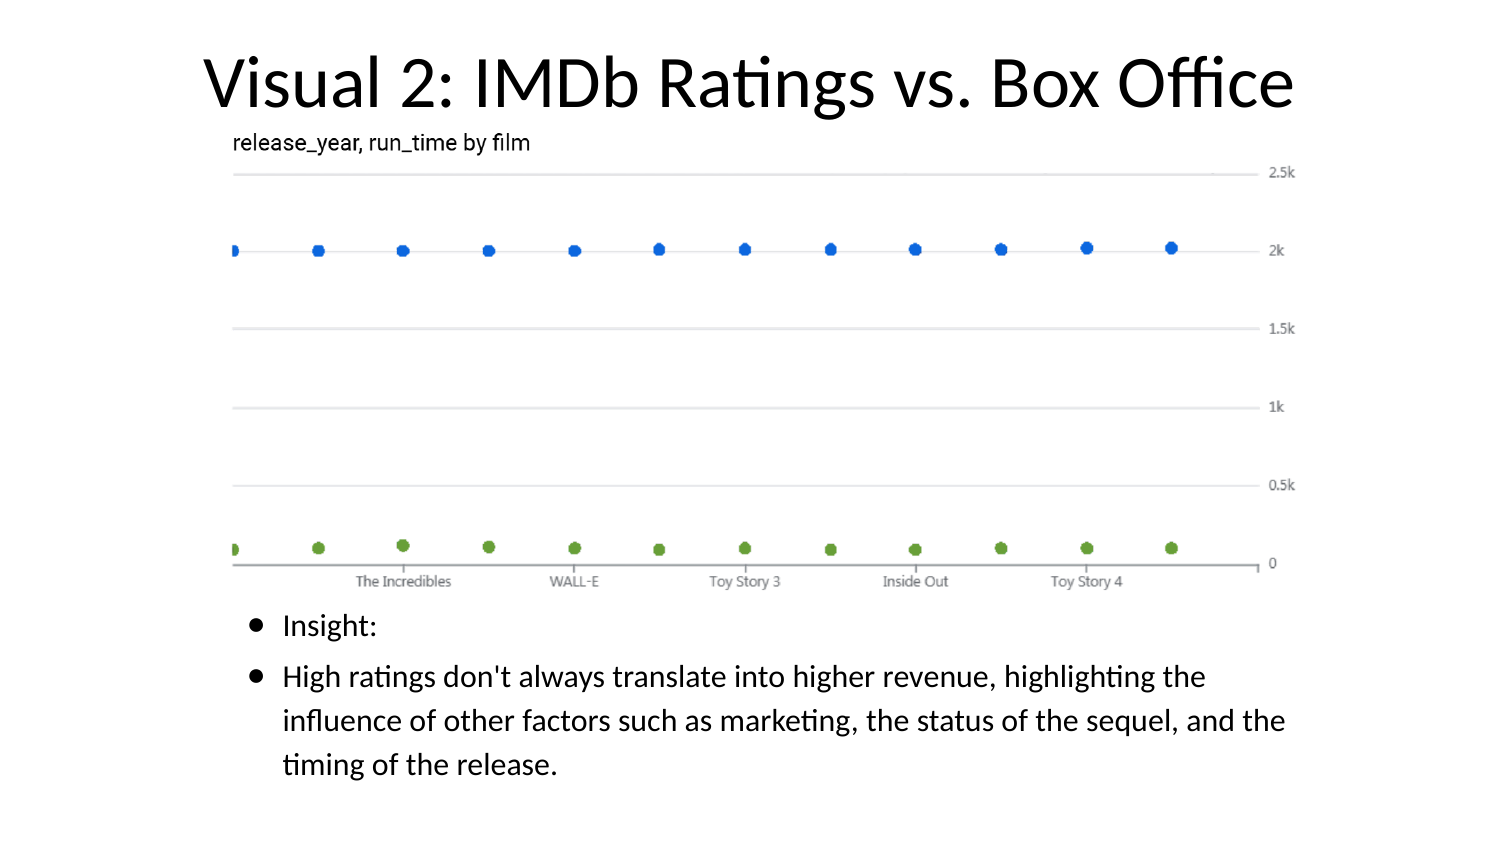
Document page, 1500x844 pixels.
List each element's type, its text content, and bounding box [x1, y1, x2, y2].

list Insight: High ratings don't always translate into higher revenue, highlighting the influence of other factors such as marketing, the status of the sequel, and the timing of the release. [218, 598, 1327, 793]
title Visual 2: IMDb Ratings vs. Box Office [75, 25, 1425, 131]
picture [218, 130, 1327, 592]
